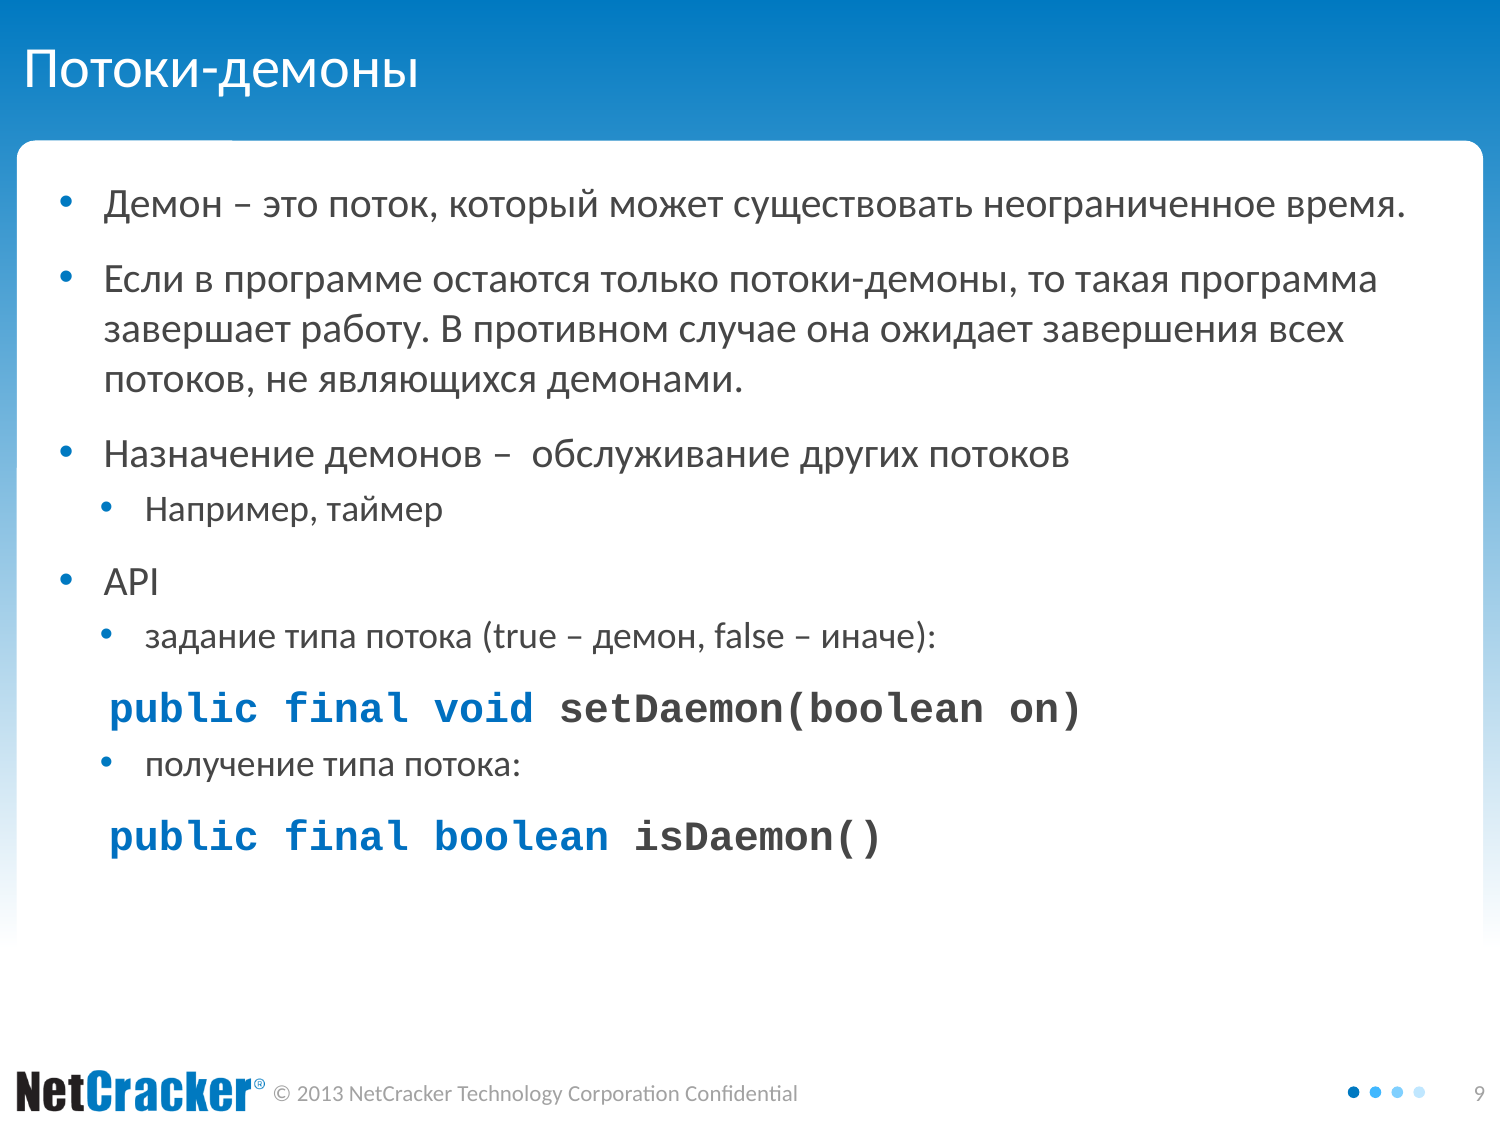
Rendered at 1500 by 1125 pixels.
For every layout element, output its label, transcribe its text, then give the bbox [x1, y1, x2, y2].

list Демон – это поток, который может существовать неограниченное время. Если в программе остаются только потоки-демоны, то такая программа завершает работу. В противном случае она ожидает завершения всех потоков, не являющихся демонами. Назначение демонов – обслуживание других потоков Например, таймер API задание типа потока (true – демон, false – иначе): public final void setDaemon(boolean on) получение типа потока: public final boolean isDaemon() [35, 152, 1465, 1079]
picture [5, 1062, 272, 1122]
title Потоки-демоны [0, 0, 1500, 129]
